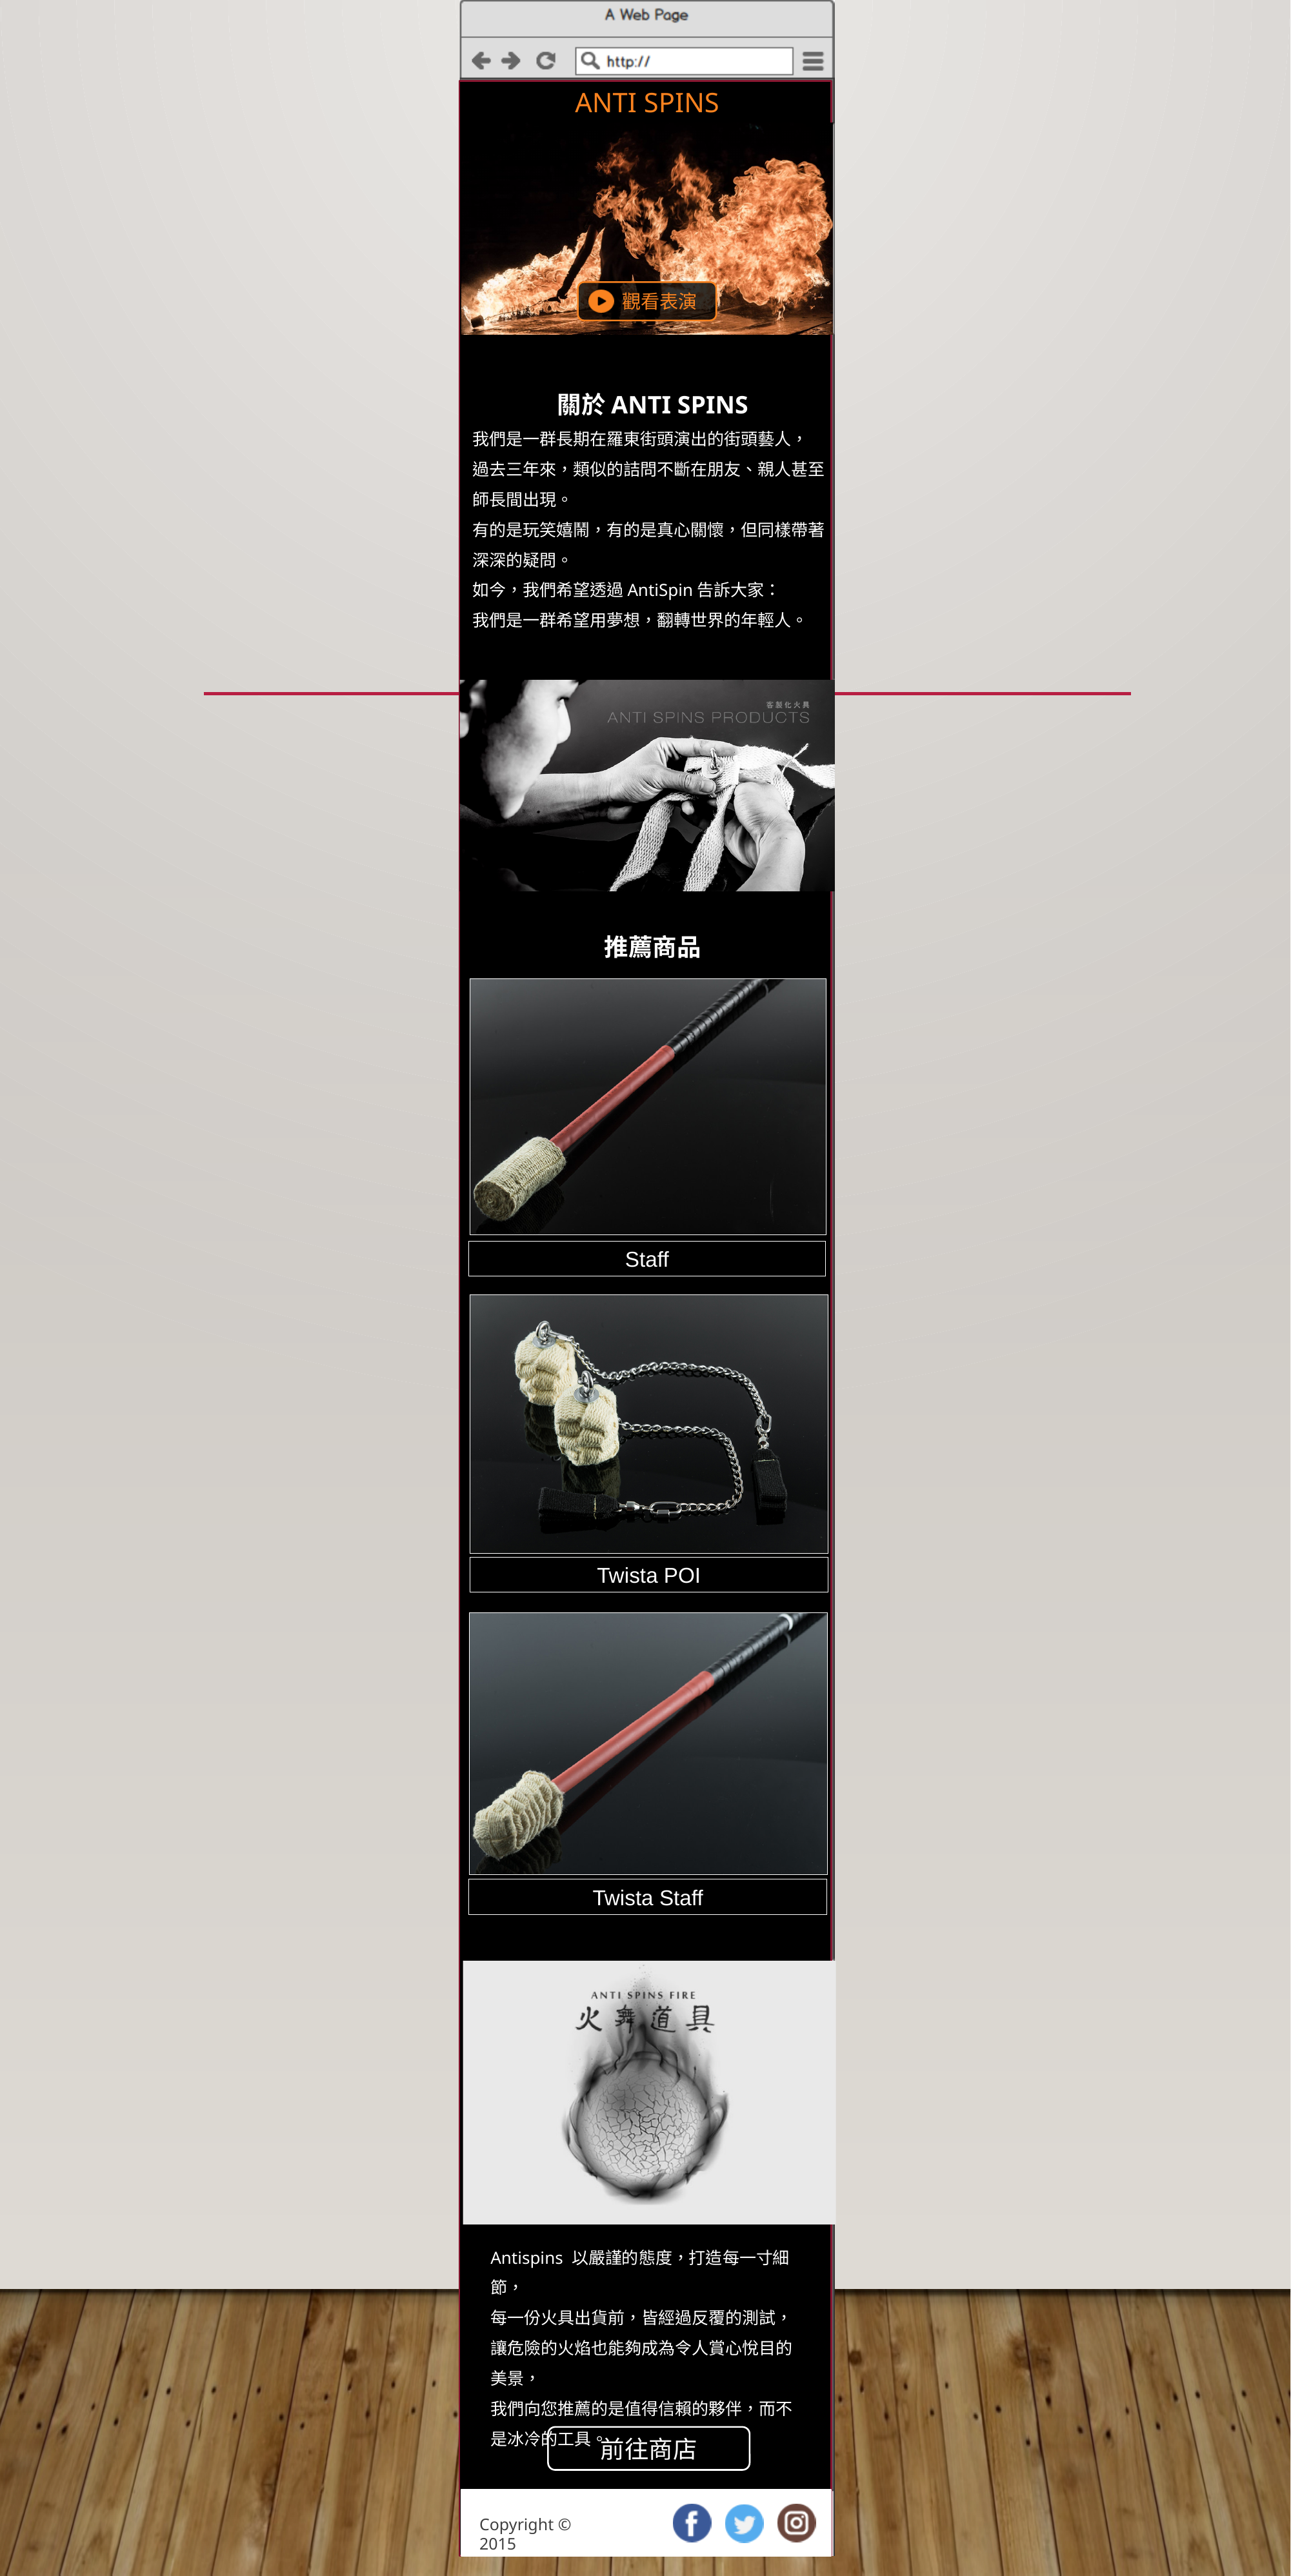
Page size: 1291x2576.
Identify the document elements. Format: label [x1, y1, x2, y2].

text_box [468, 978, 826, 1277]
text_box [468, 1612, 828, 1912]
text_box [470, 1294, 828, 1594]
text_box [577, 282, 717, 321]
picture [0, 0, 1291, 2576]
